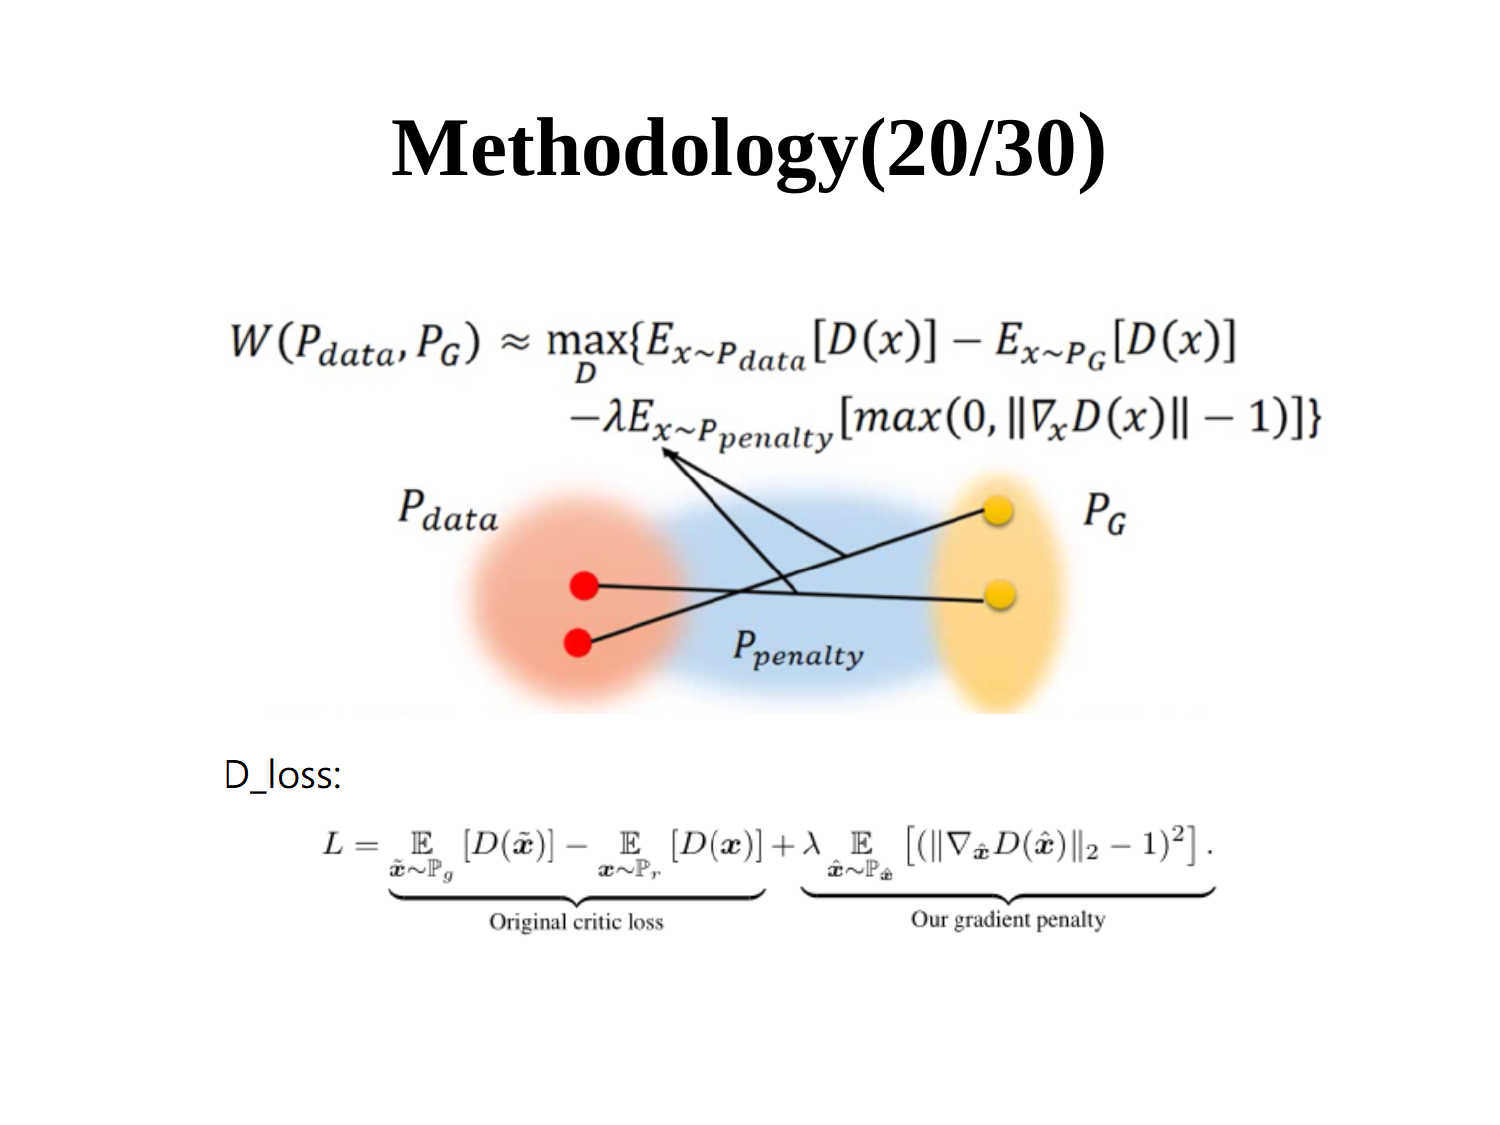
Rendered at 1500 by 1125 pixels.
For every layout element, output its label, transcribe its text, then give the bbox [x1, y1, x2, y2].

title Methodology(20/30) [75, 45, 1425, 233]
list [147, 290, 1363, 942]
